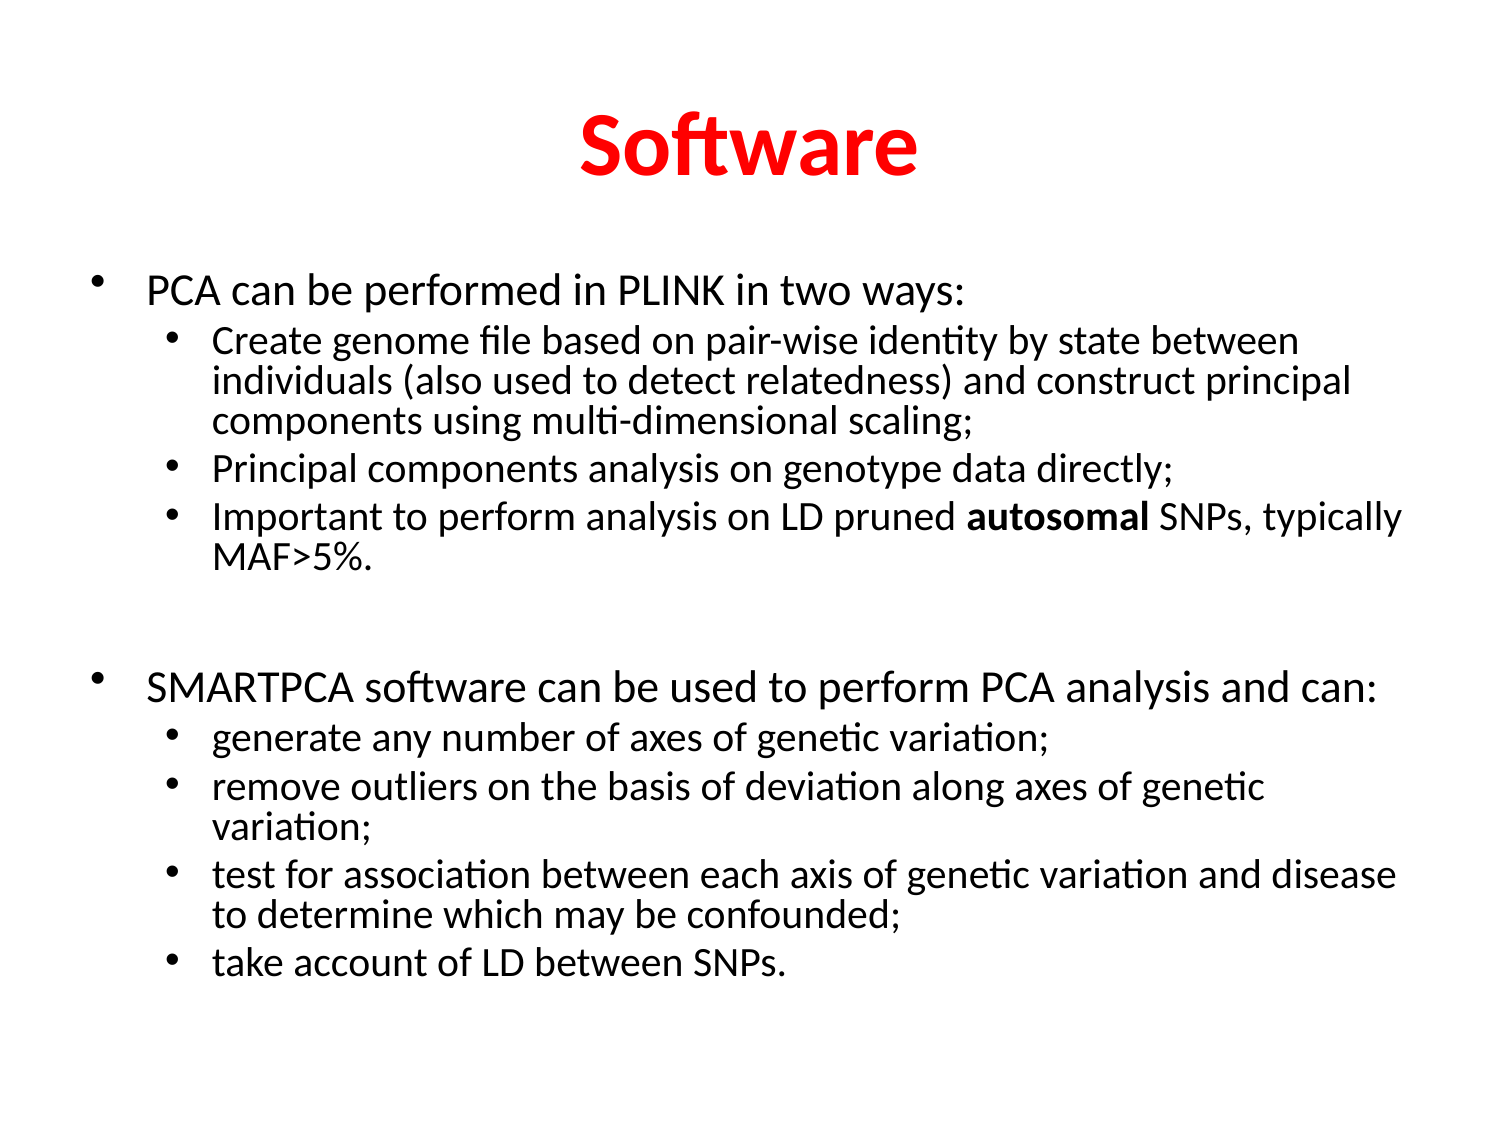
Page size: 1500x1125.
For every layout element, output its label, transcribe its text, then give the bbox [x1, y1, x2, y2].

list PCA can be performed in PLINK in two ways: Create genome file based on pair-wise identity by state between individuals (also used to detect relatedness) and construct principal components using multi-dimensional scaling; Principal components analysis on genotype data directly; Important to perform analysis on LD pruned autosomal SNPs, typically MAF>5%. SMARTPCA software can be used to perform PCA analysis and can: generate any number of axes of genetic variation; remove outliers on the basis of deviation along axes of genetic variation; test for association between each axis of genetic variation and disease to determine which may be confounded; take account of LD between SNPs. [74, 262, 1426, 1071]
title Software [74, 44, 1426, 233]
